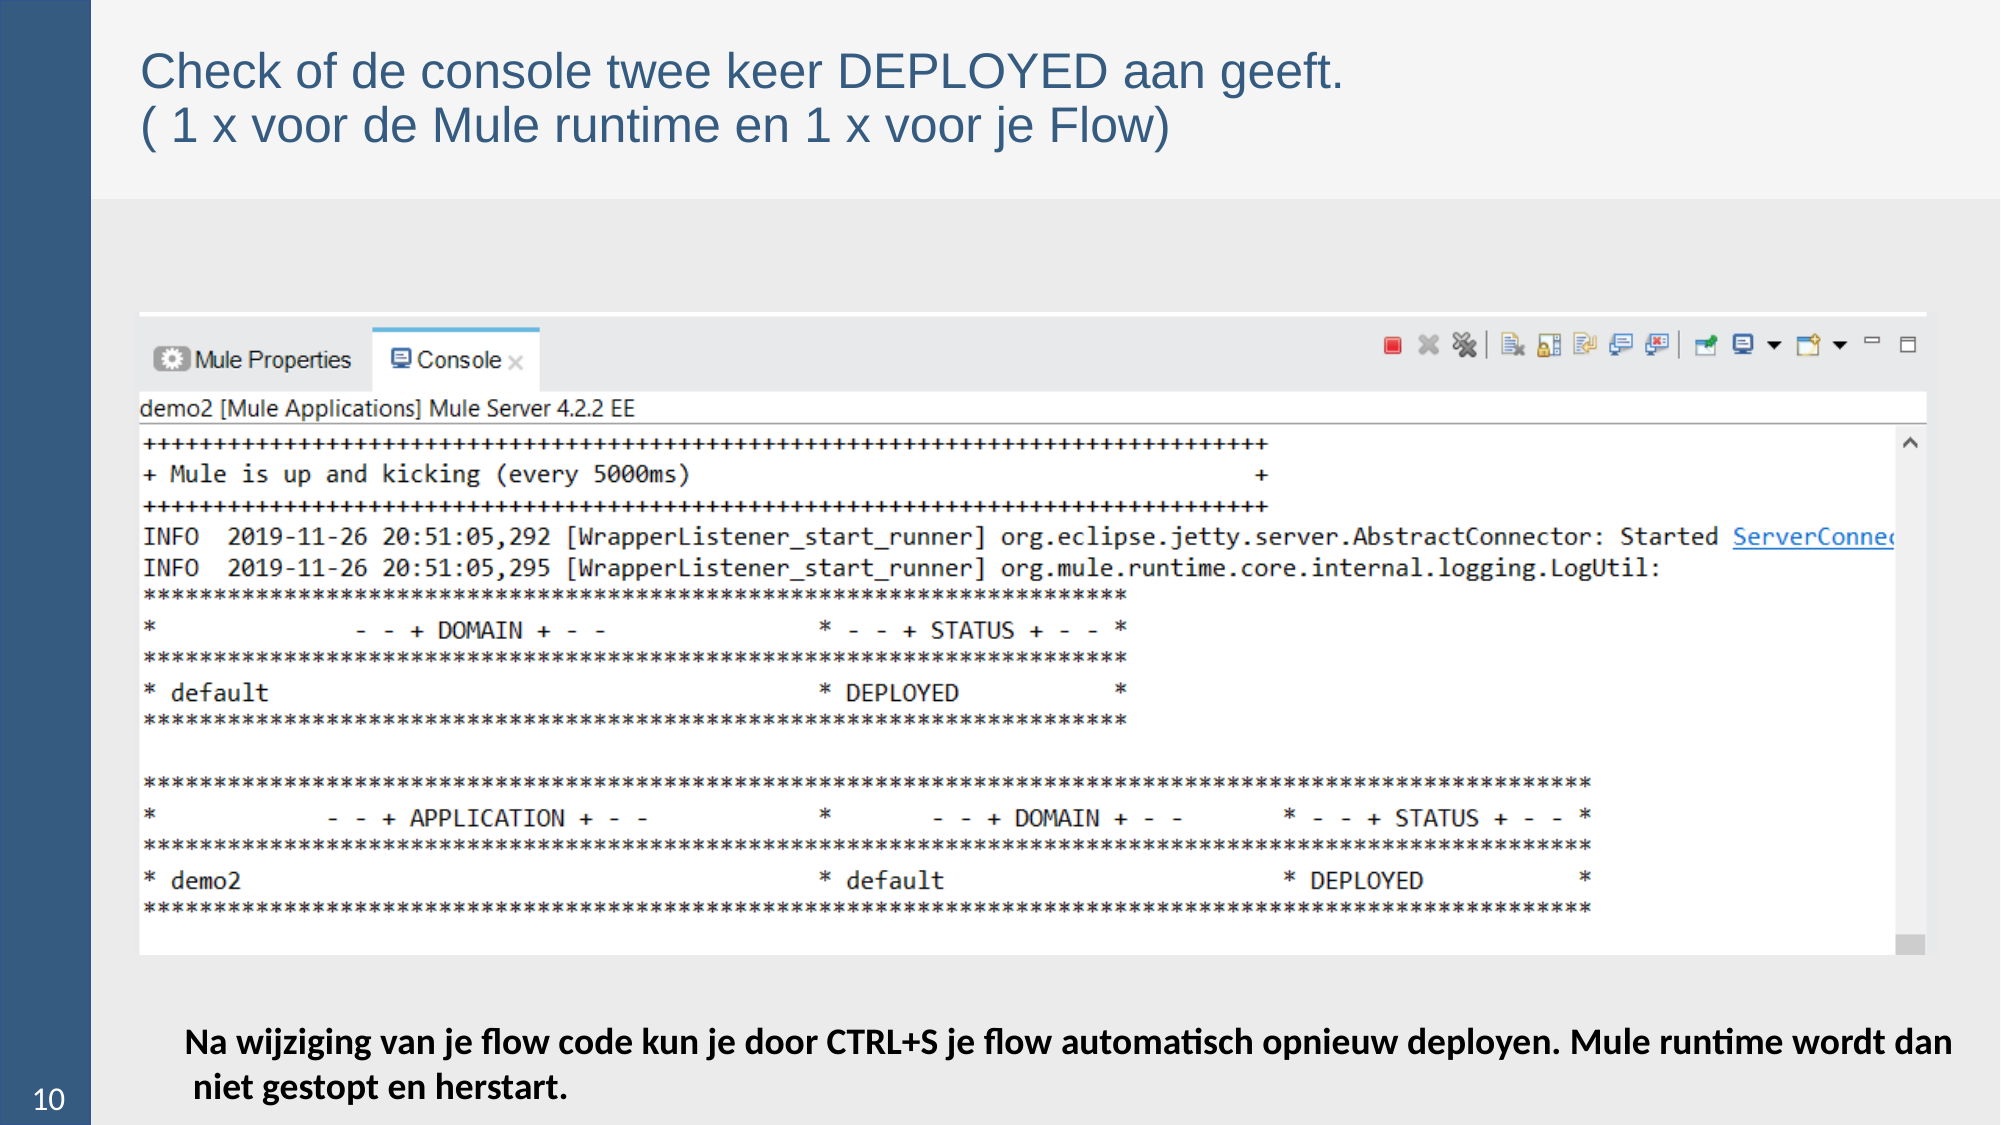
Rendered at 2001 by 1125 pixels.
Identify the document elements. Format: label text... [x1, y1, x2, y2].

title Check of de console twee keer DEPLOYED aan geeft. ( 1 x voor de Mule runtime en 1 x voor je Flow) [125, 54, 1949, 144]
text_box Na wijziging van je flow code kun je door CTRL+S je flow automatisch opnieuw deployen. Mule runtime wordt dan niet gestopt en herstart. [169, 1009, 1970, 1115]
picture [135, 312, 1938, 955]
